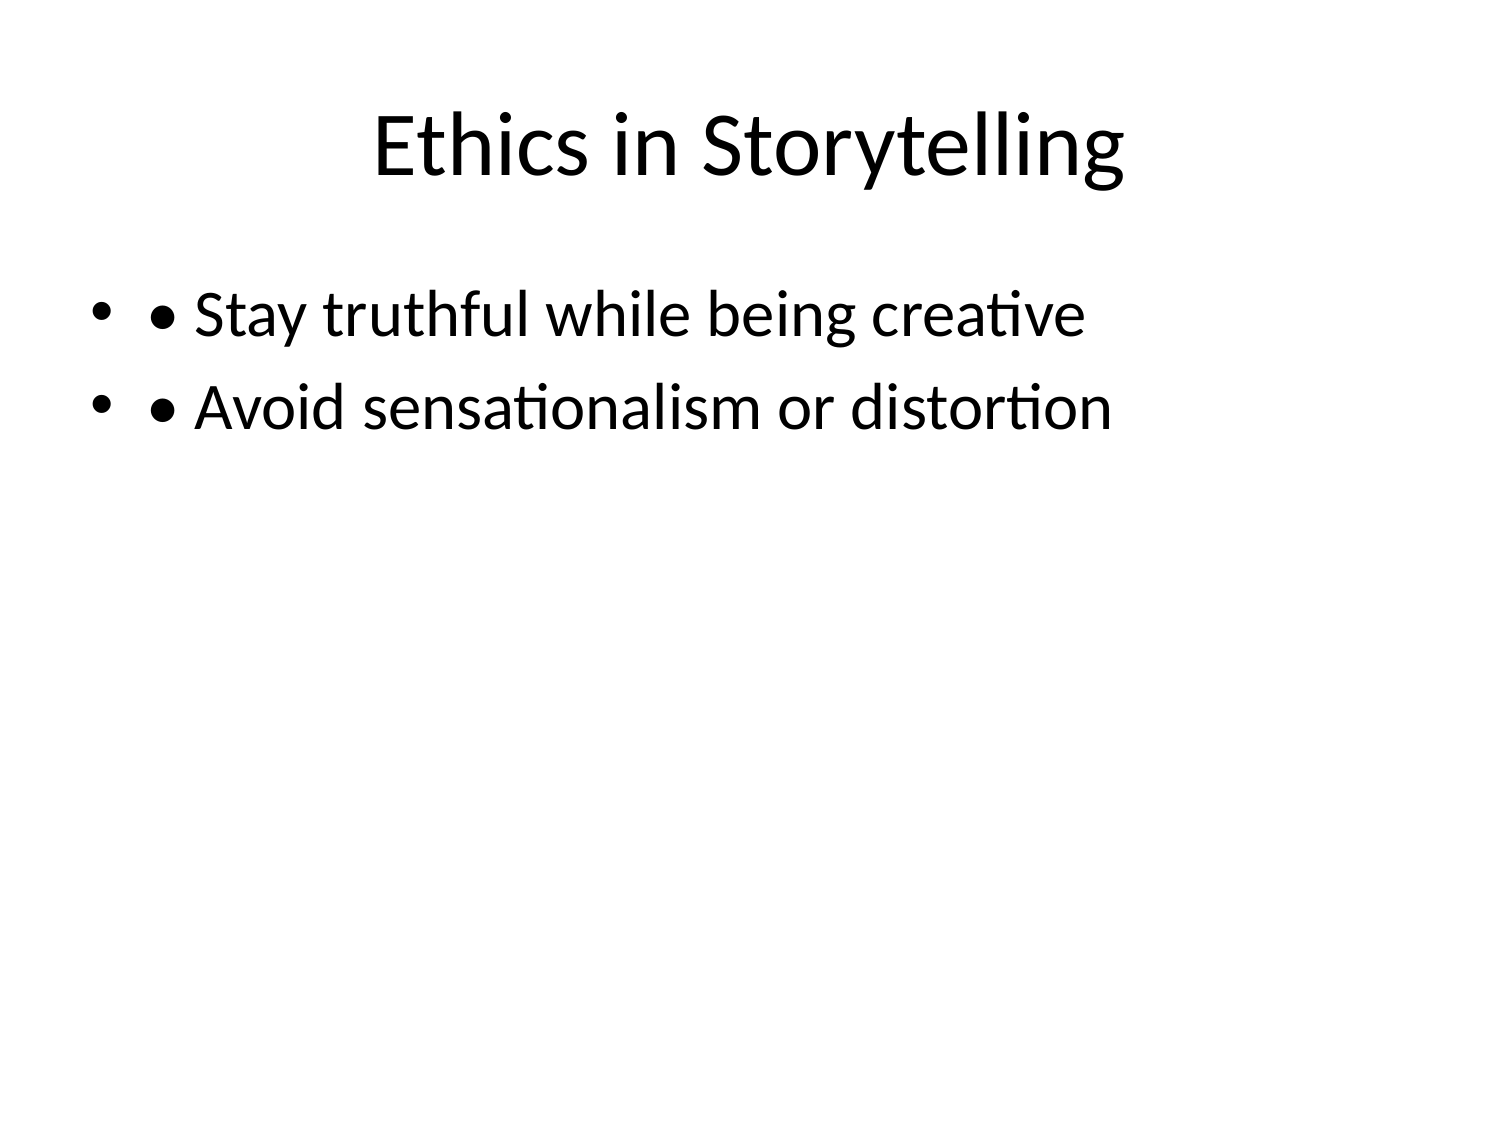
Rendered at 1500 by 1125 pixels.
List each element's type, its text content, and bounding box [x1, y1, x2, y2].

title Ethics in Storytelling [75, 45, 1425, 233]
list • Stay truthful while being creative • Avoid sensationalism or distortion [75, 262, 1425, 1005]
